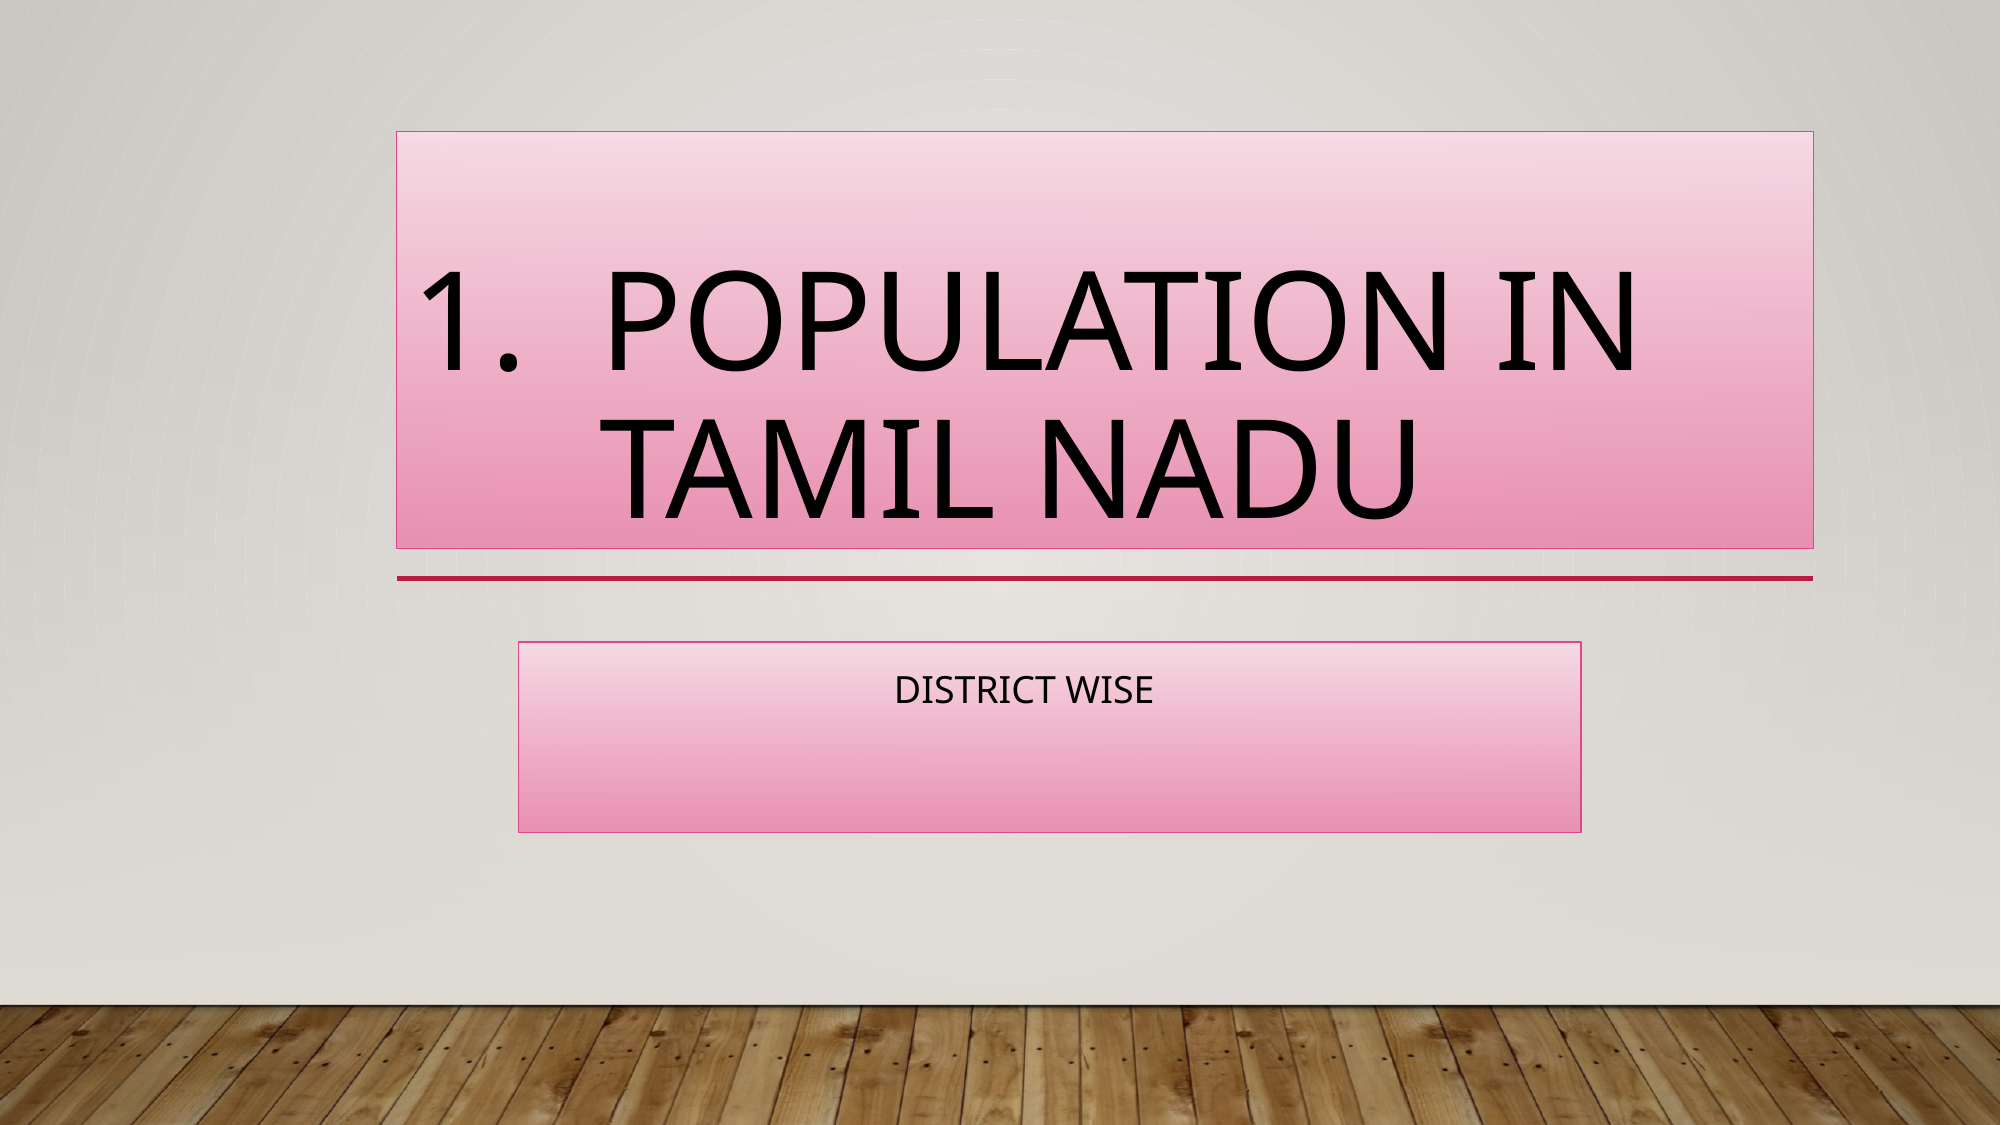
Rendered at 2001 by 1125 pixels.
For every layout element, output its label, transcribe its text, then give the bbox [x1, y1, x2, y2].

text_box [851, 413, 1152, 714]
title Population in Tamil Nadu [396, 131, 1814, 549]
subtitle DISTRICT WISE [518, 641, 1582, 833]
picture [0, 1005, 2000, 1125]
